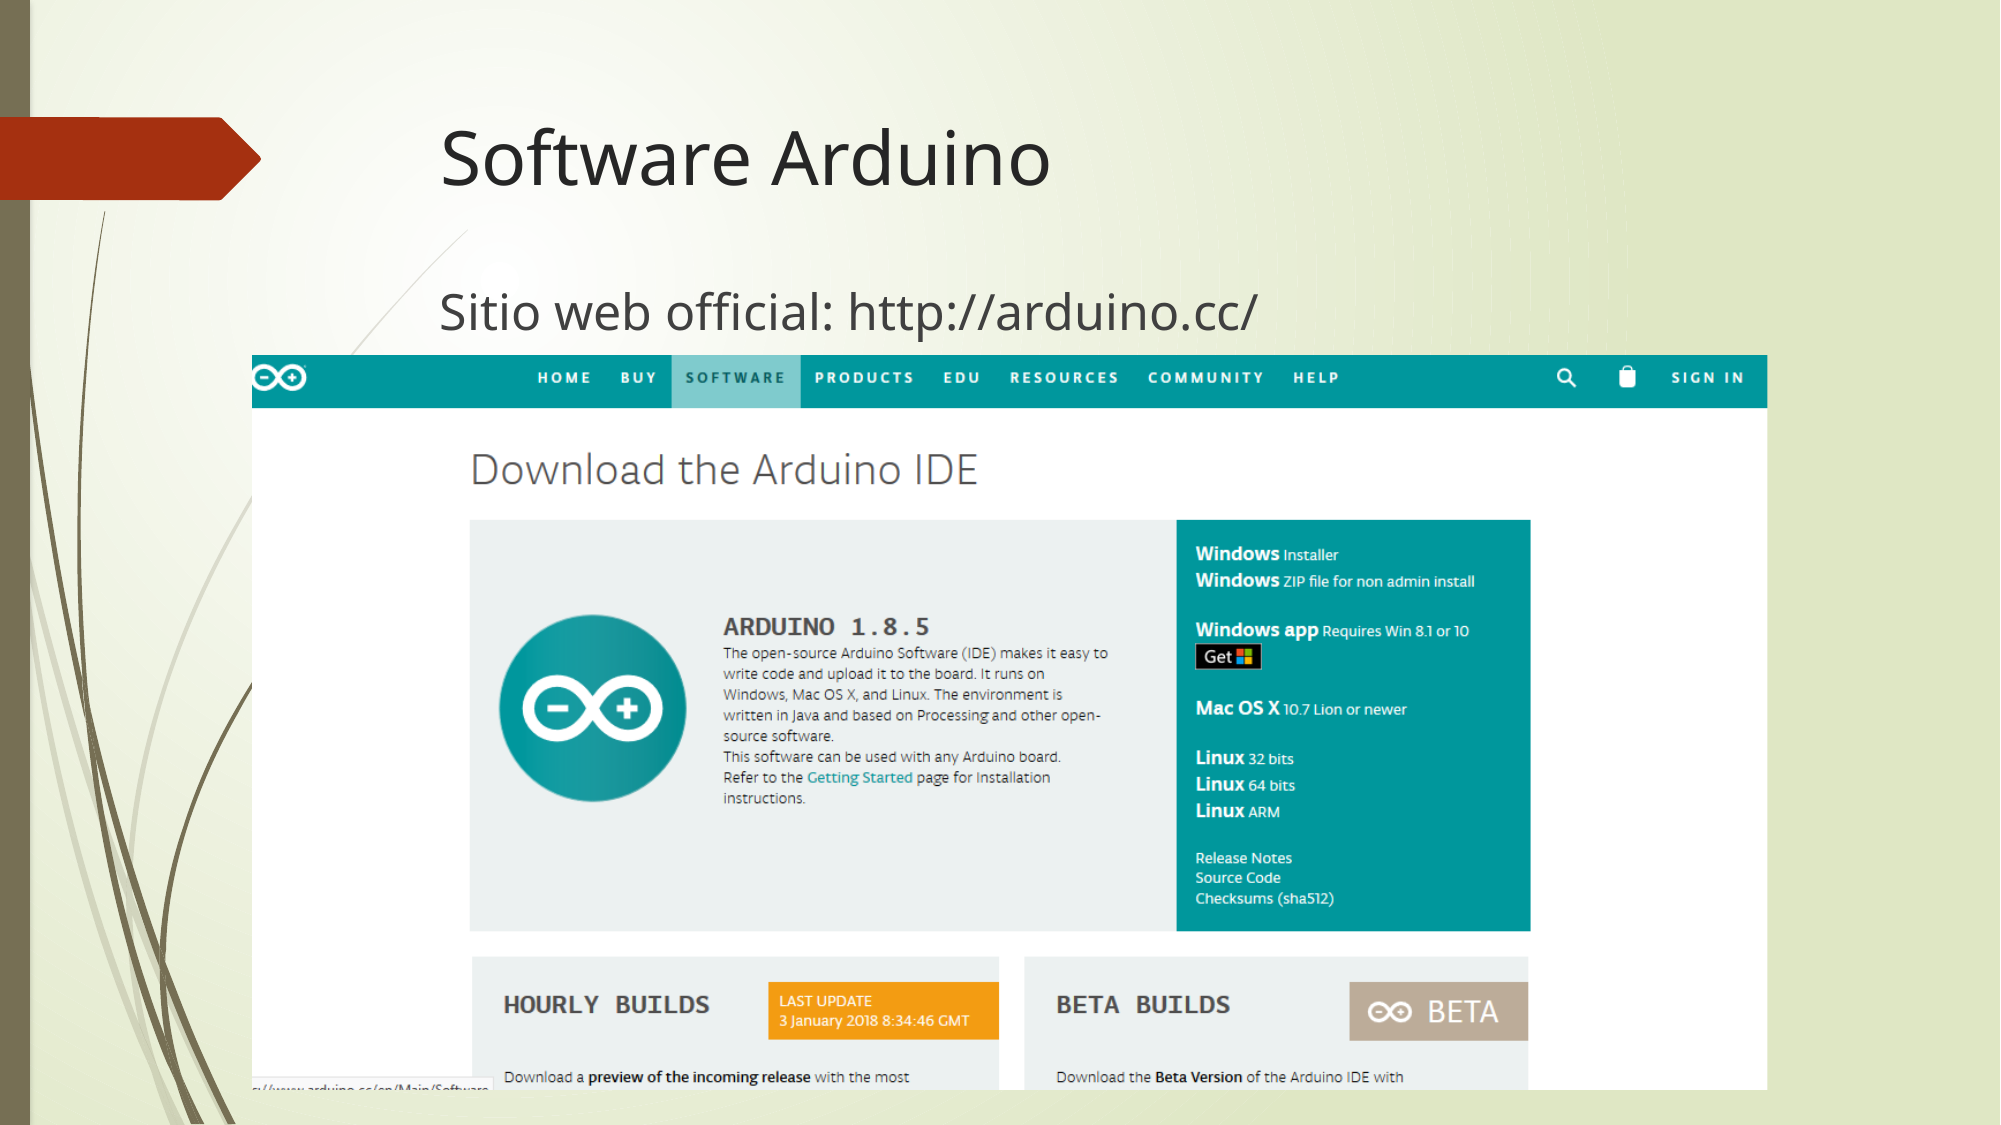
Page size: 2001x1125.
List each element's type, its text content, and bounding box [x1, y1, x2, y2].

title Software Arduino [425, 102, 1888, 272]
list Sitio web official: http://arduino.cc/ [424, 272, 1888, 893]
picture [251, 355, 1768, 1090]
